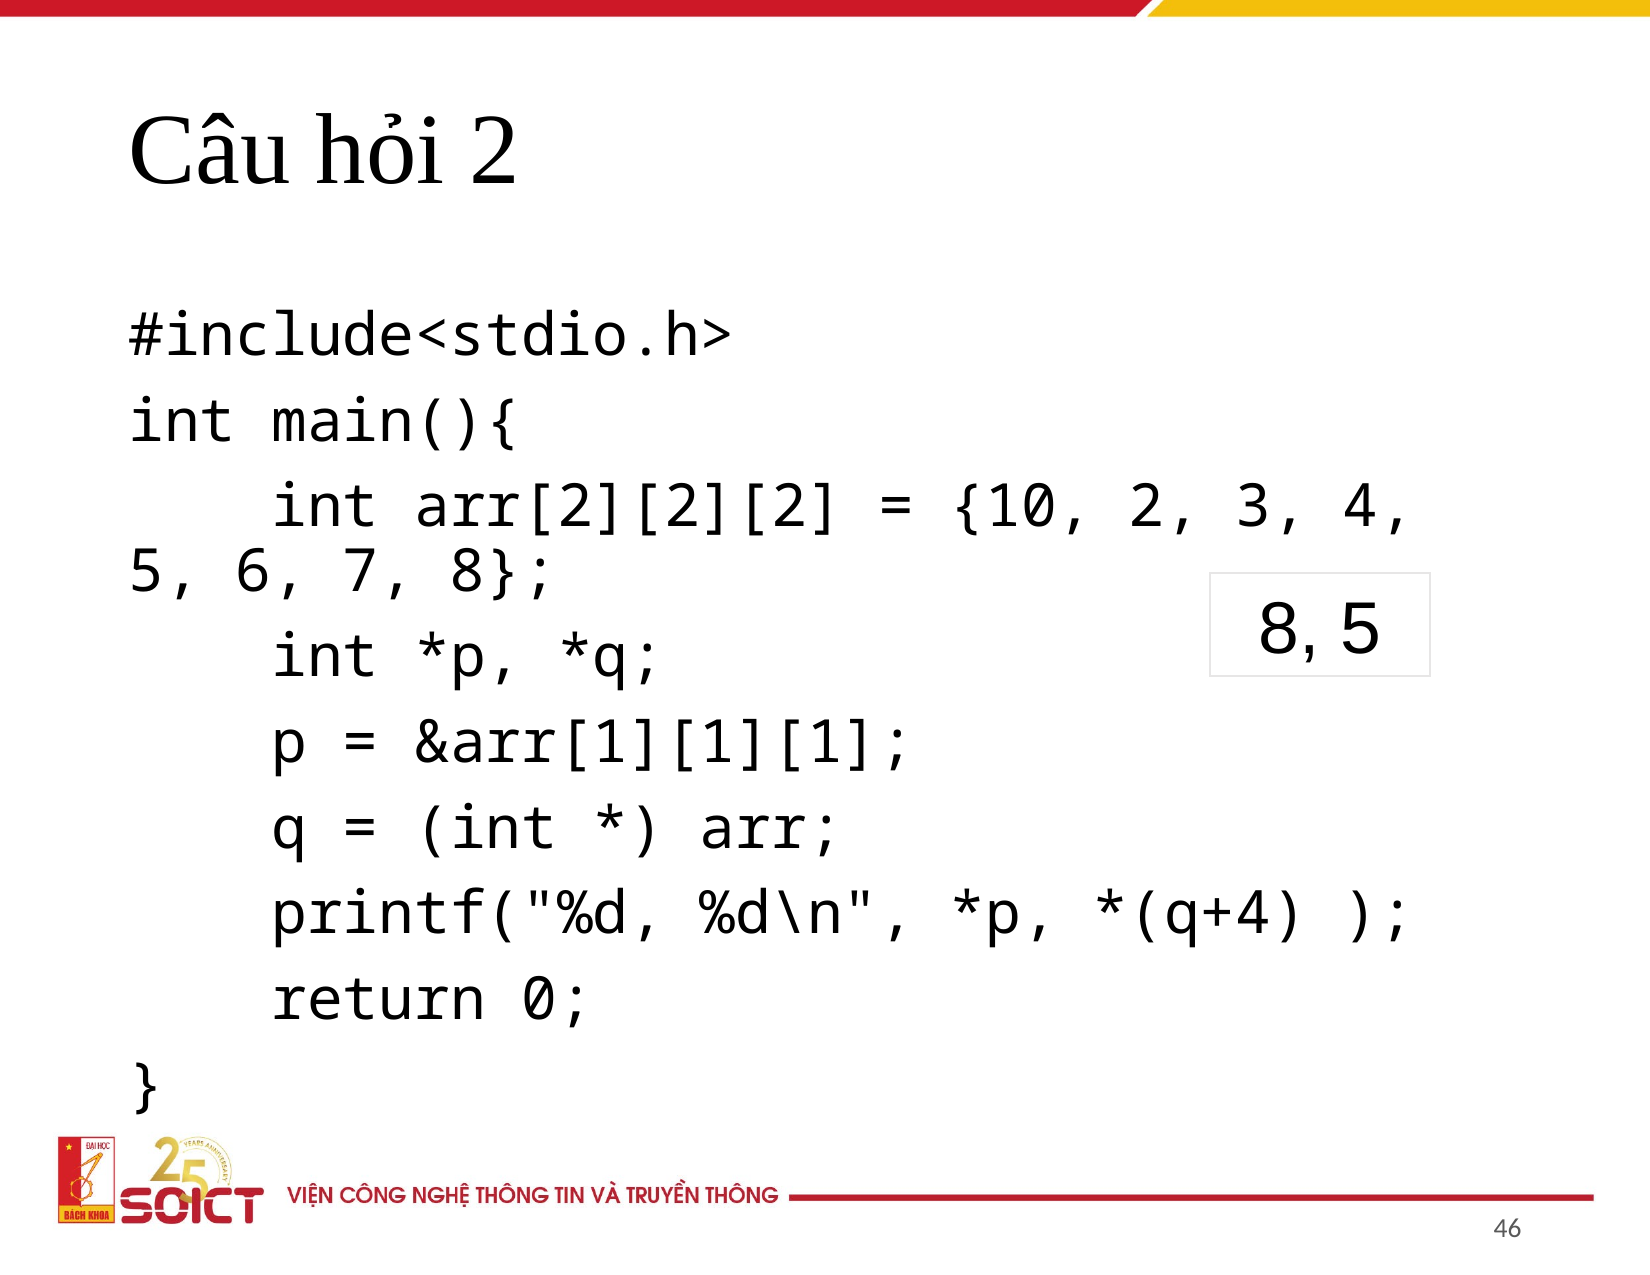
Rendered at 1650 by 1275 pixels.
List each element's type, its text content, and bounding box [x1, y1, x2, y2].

title Câu hỏi 2 [113, 27, 1537, 274]
text_box 8, 5 [1209, 572, 1430, 676]
picture [0, 0, 1650, 1275]
list #include<stdio.h> int main(){ int arr[2][2][2] = {10, 2, 3, 4, 5, 6, 7, 8}; int *p, *q; p = &arr[1][1][1]; q = (int *) arr; printf("%d, %d\n", *p, *(q+4) ); return 0; } [113, 296, 1537, 1130]
slide_number ‹#› [1330, 1192, 1537, 1261]
